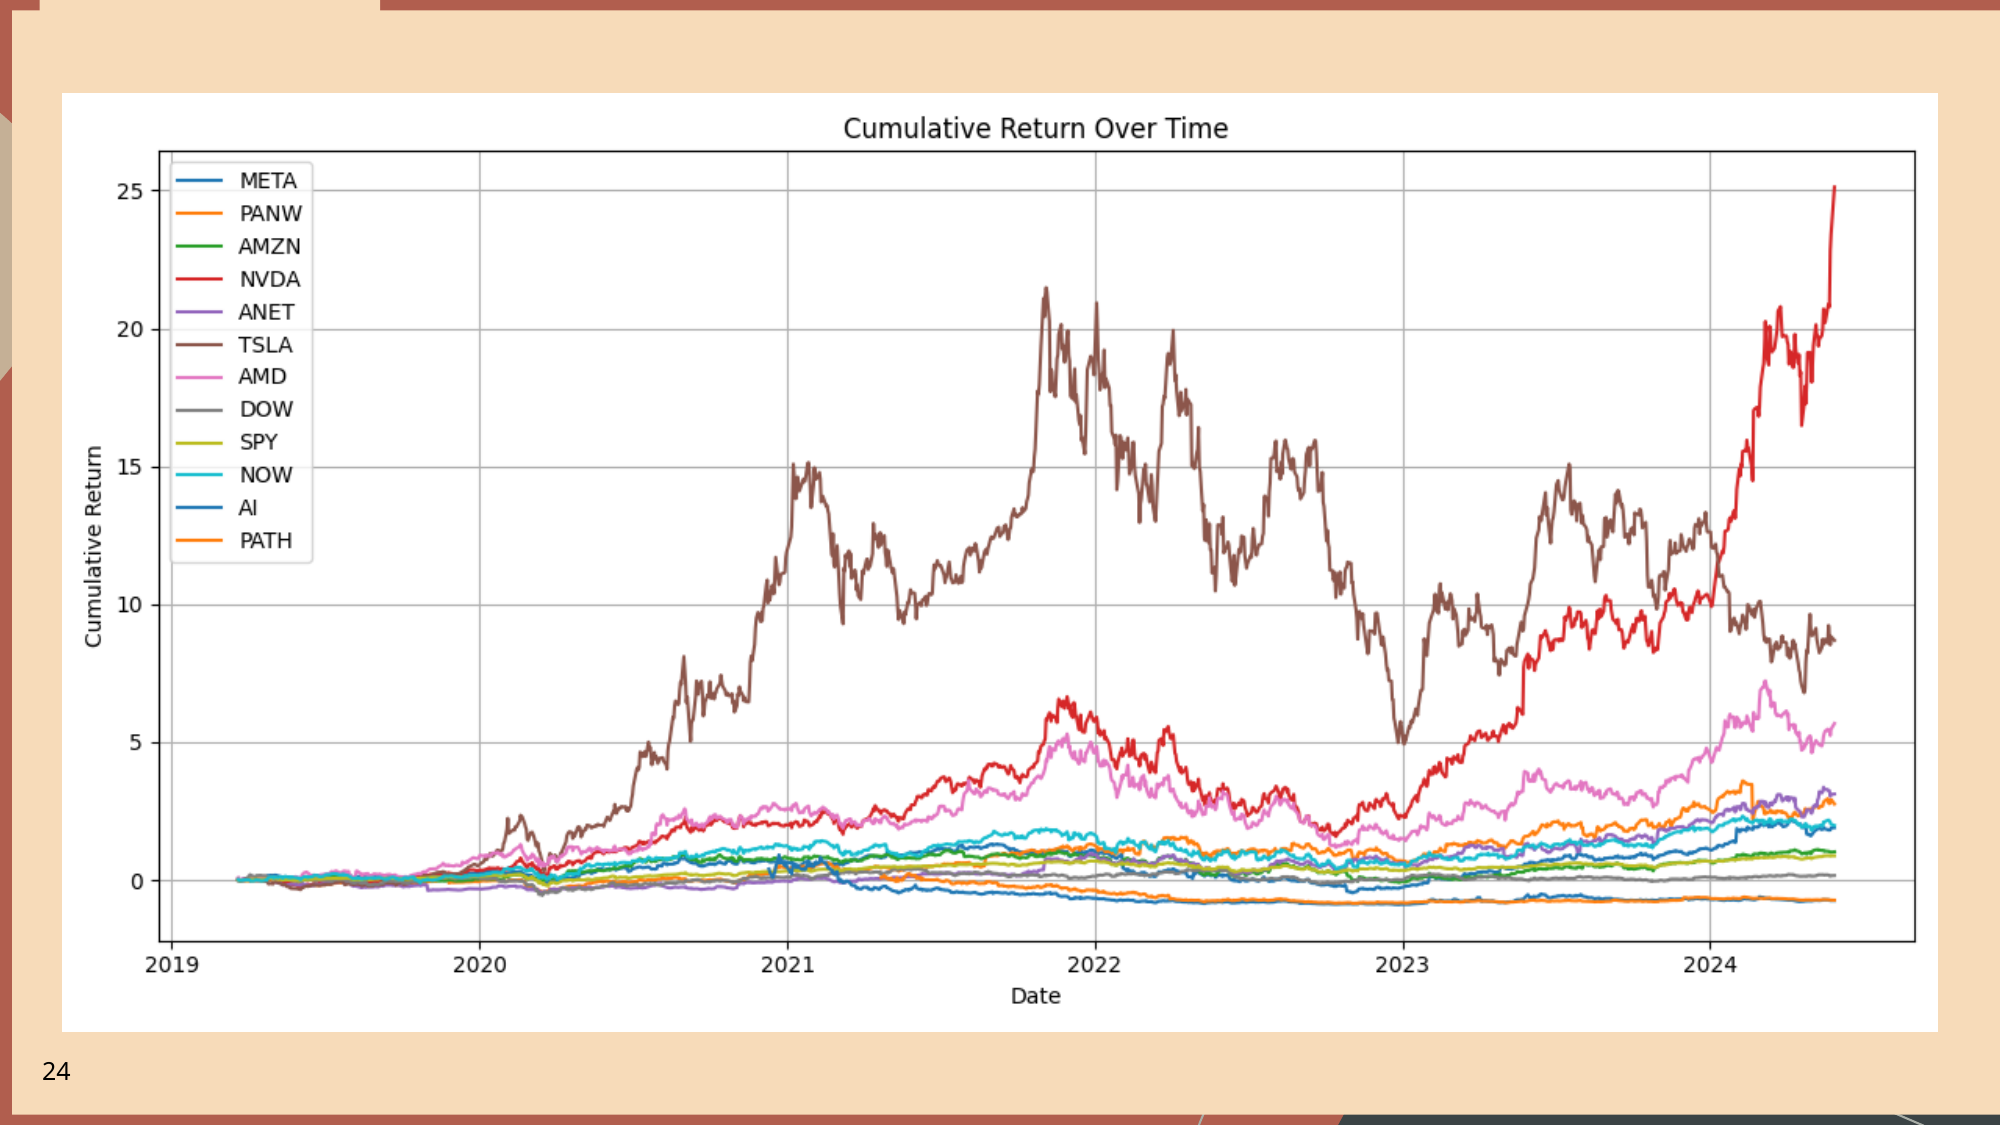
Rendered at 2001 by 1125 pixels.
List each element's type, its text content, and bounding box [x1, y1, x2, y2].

slide_number 24 [19, 1042, 86, 1103]
text_box The graph suggests higher cumulative returns for AI companies. We will examine statistical testing in more details in the later on. [39, 0, 381, 1105]
list [12, 10, 2000, 1115]
picture [62, 93, 1938, 1032]
